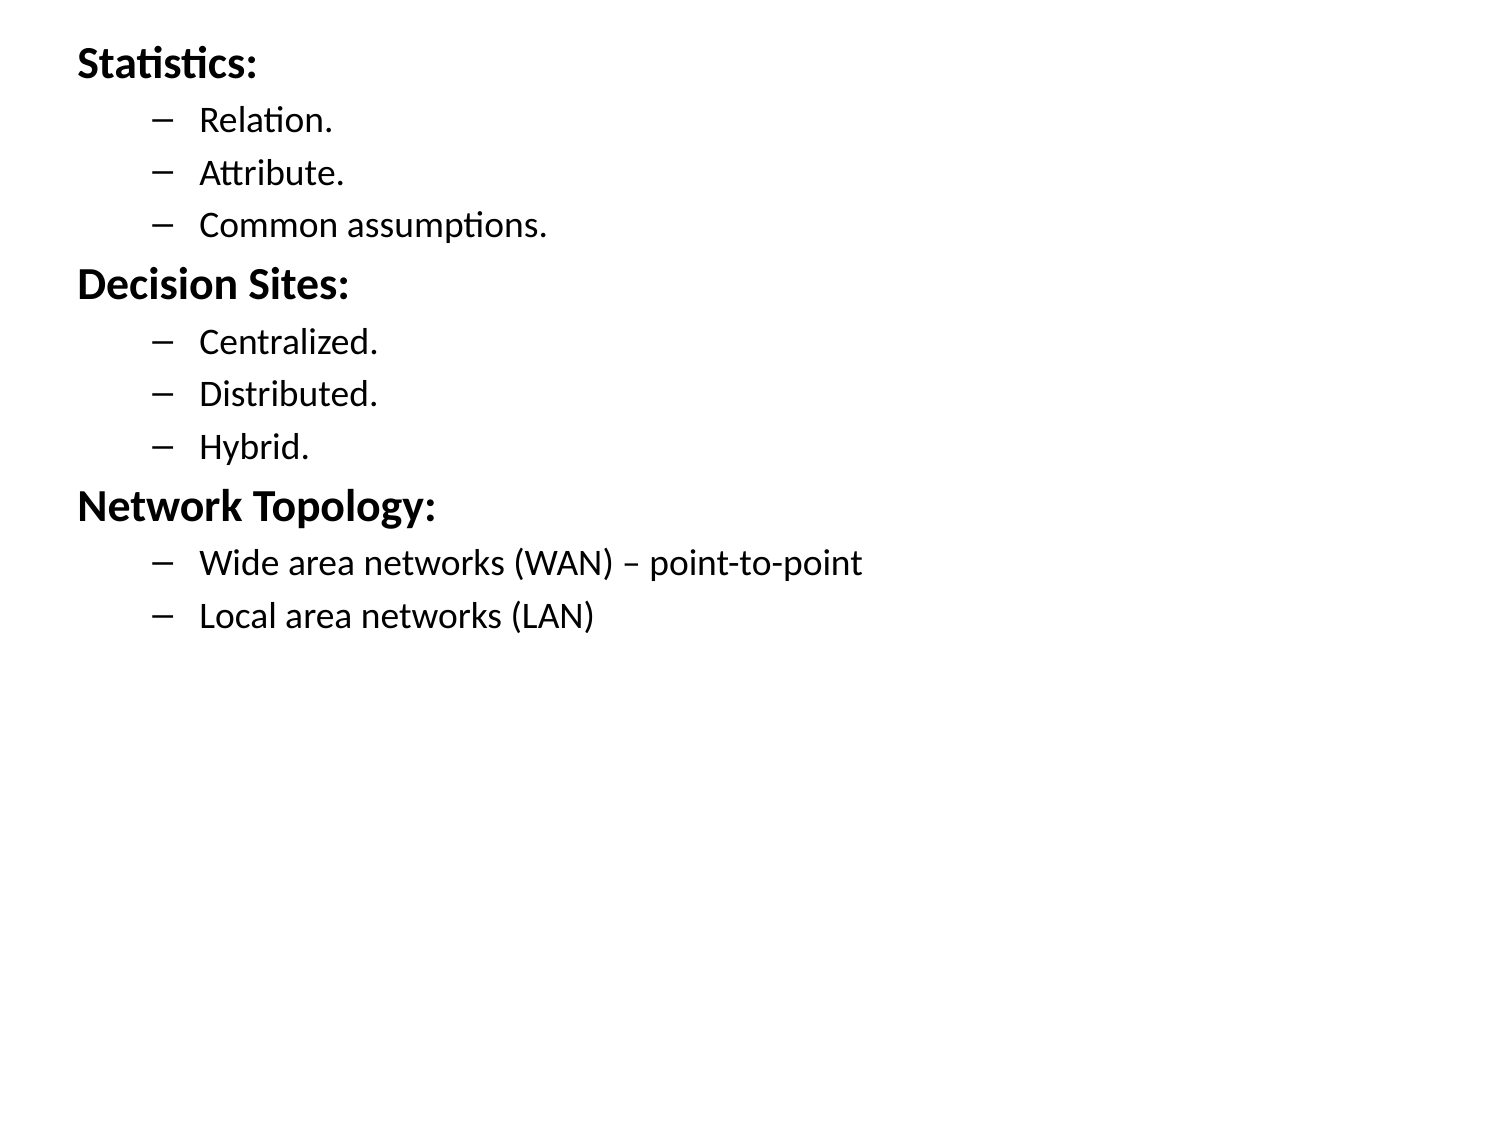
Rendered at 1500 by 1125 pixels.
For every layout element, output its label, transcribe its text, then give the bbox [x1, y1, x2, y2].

list Statistics: Relation. Attribute. Common assumptions. Decision Sites: Centralized. Distributed. Hybrid. Network Topology: Wide area networks (WAN) – point-to-point Local area networks (LAN) [62, 24, 1413, 1100]
